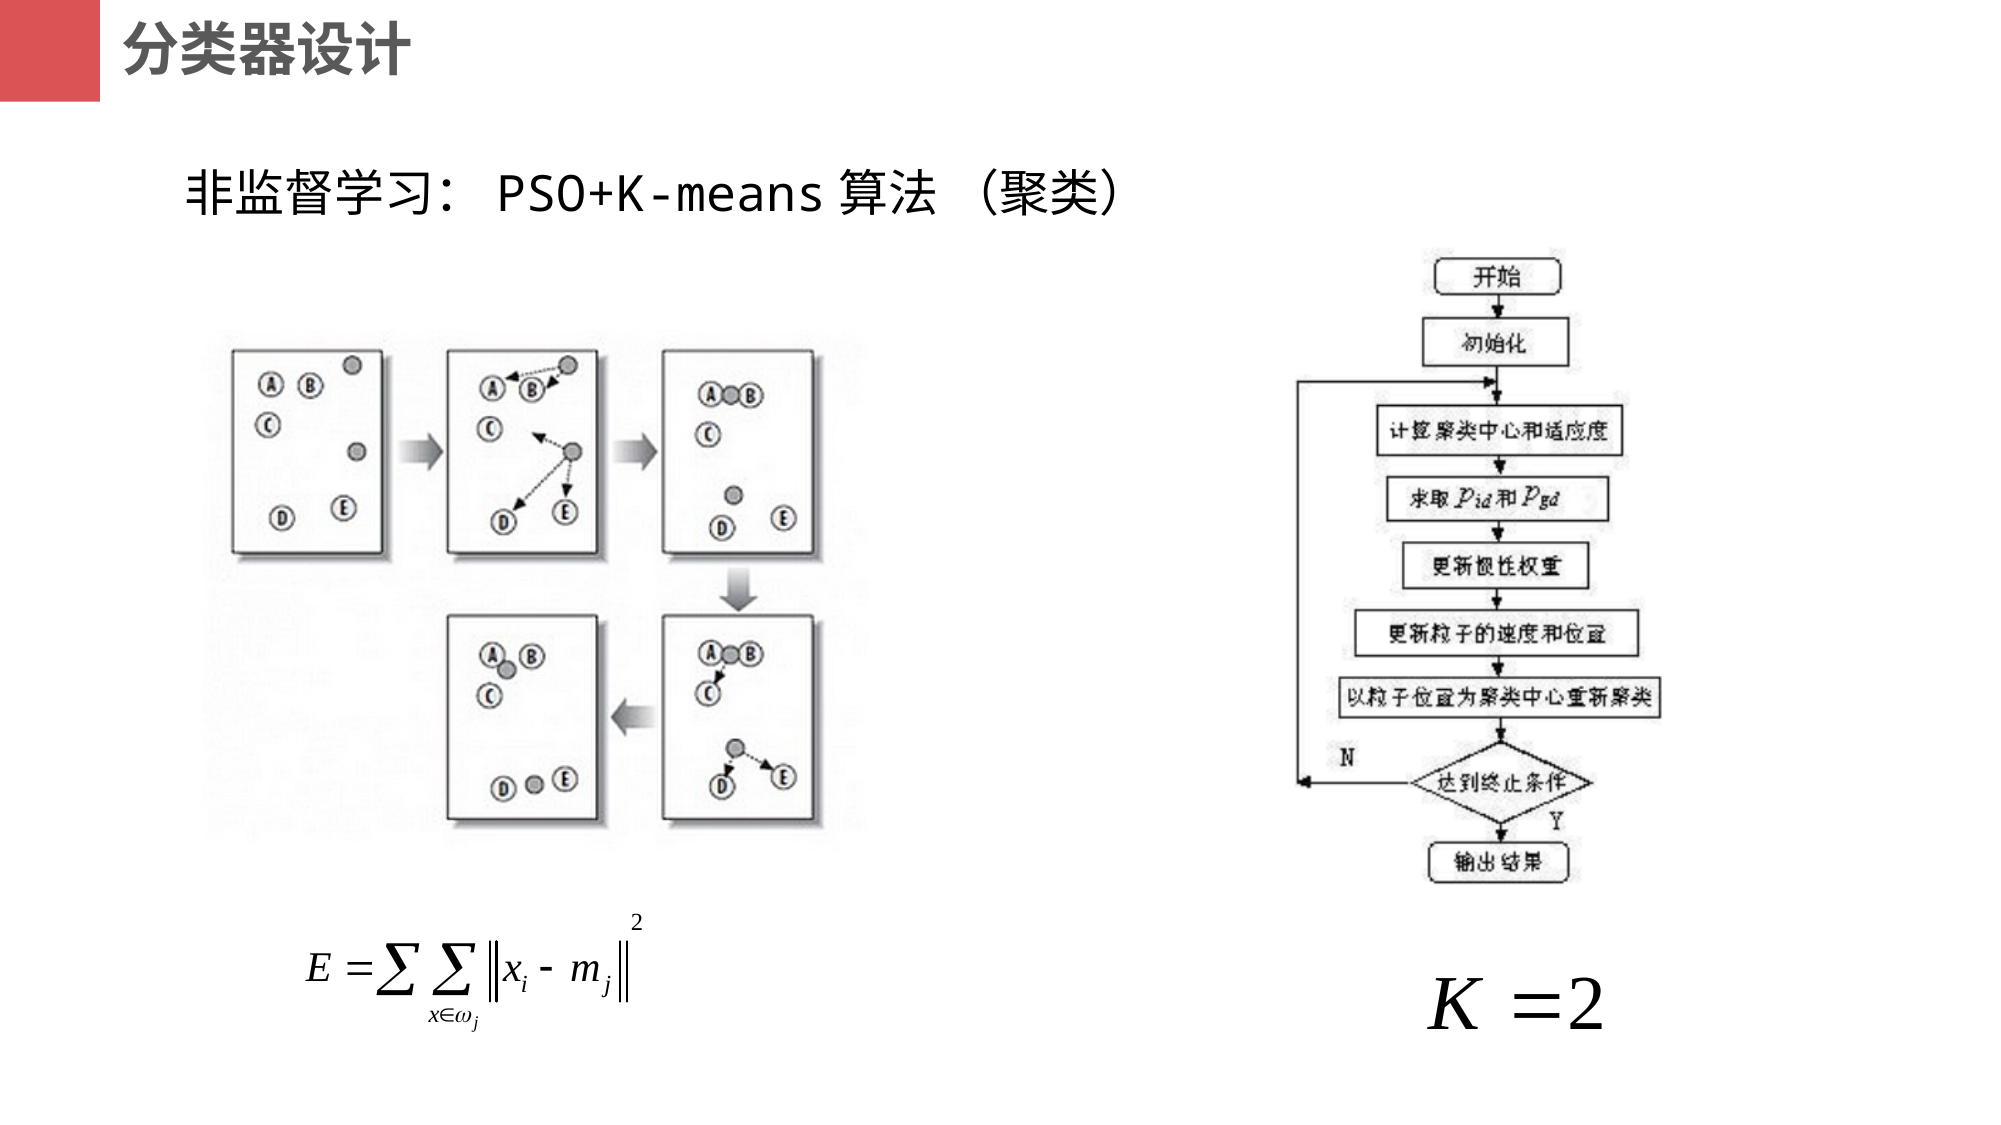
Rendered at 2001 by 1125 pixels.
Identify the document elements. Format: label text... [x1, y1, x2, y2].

picture [1273, 191, 1732, 924]
picture [169, 318, 957, 897]
text_box [0, 0, 101, 103]
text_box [298, 904, 652, 1042]
text_box 非监督学习：PSO+K-means算法 （聚类） [169, 153, 1258, 229]
text_box 分类器设计 [106, 5, 843, 90]
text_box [1414, 957, 1616, 1043]
